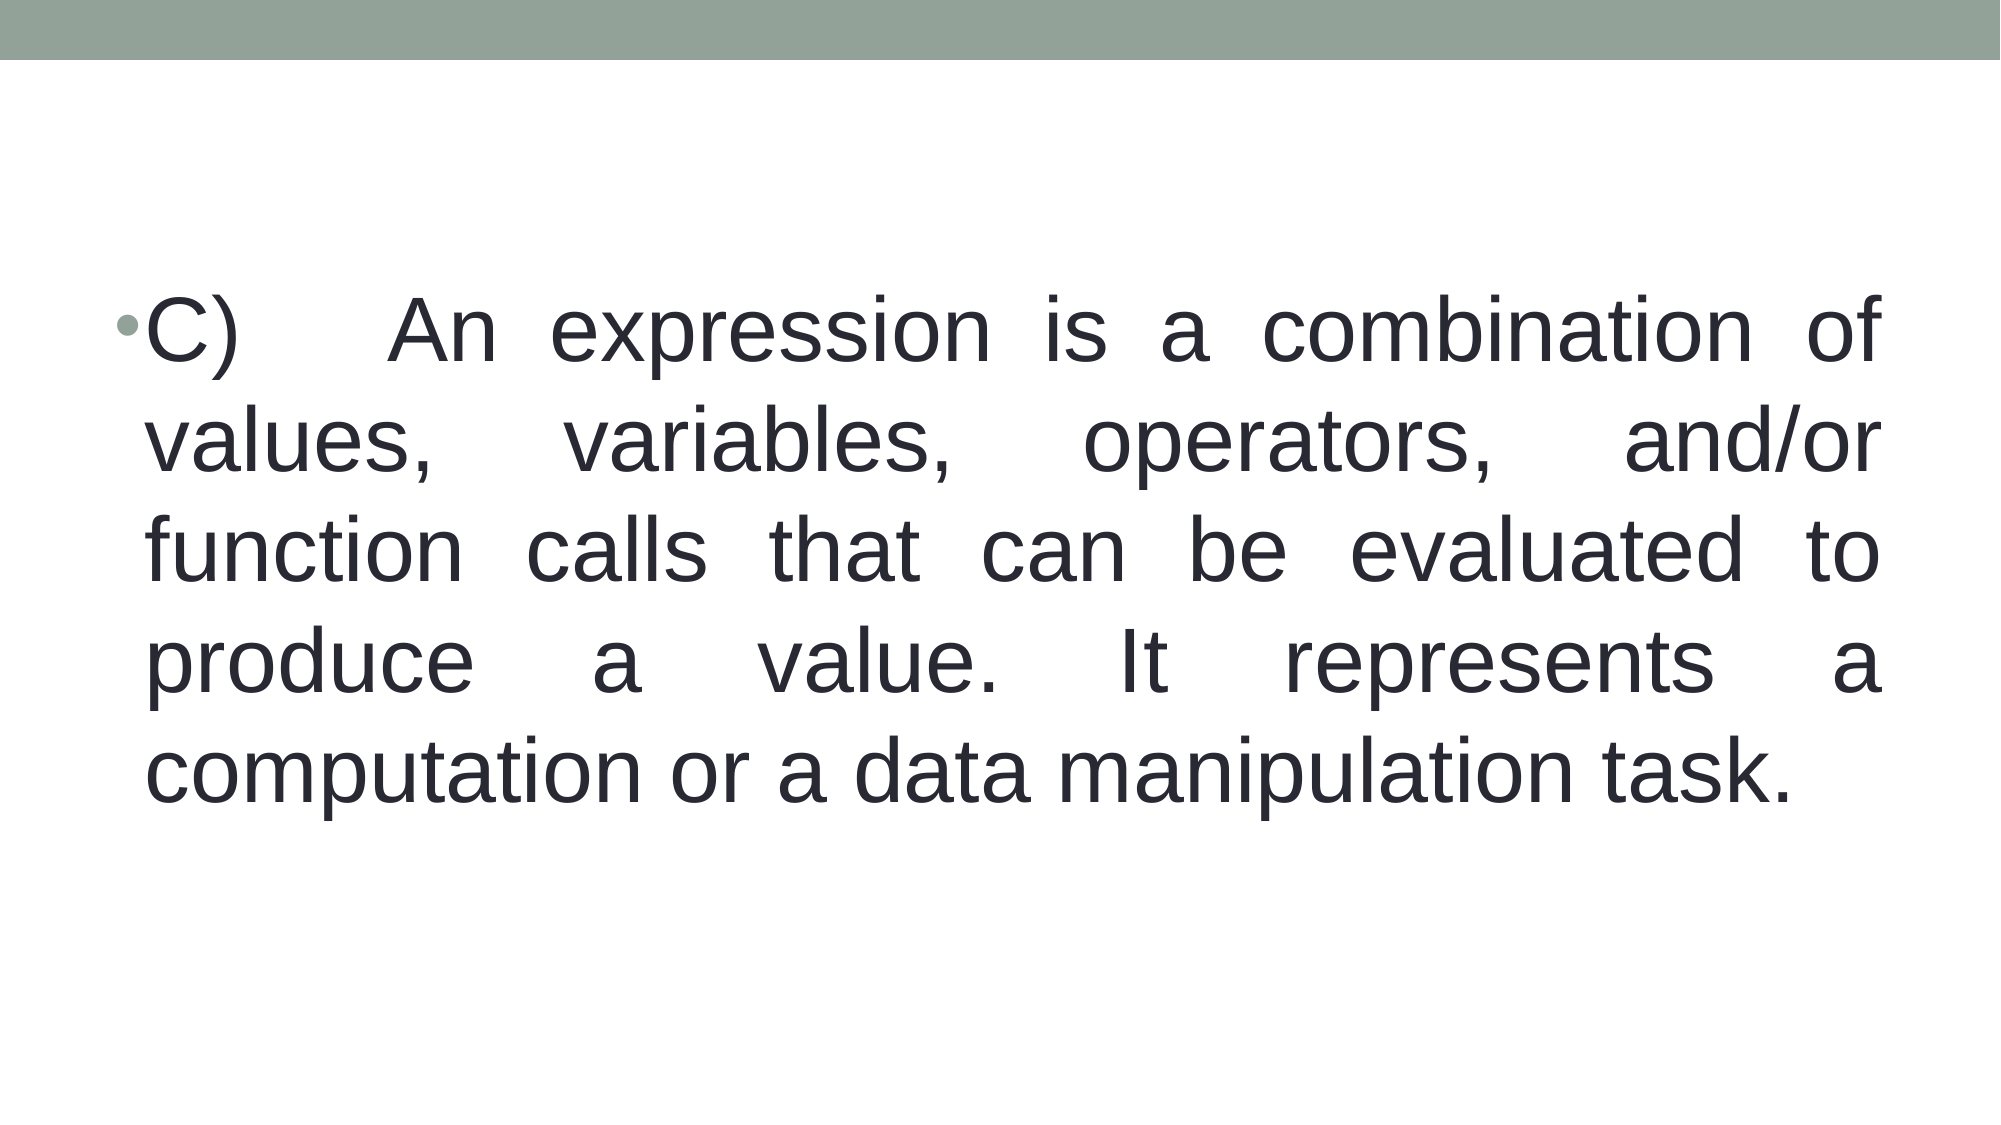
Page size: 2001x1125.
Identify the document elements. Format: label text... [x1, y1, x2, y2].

list C) An expression is a combination of values, variables, operators, and/or function calls that can be evaluated to produce a value. It represents a computation or a data manipulation task. [99, 262, 1900, 1063]
